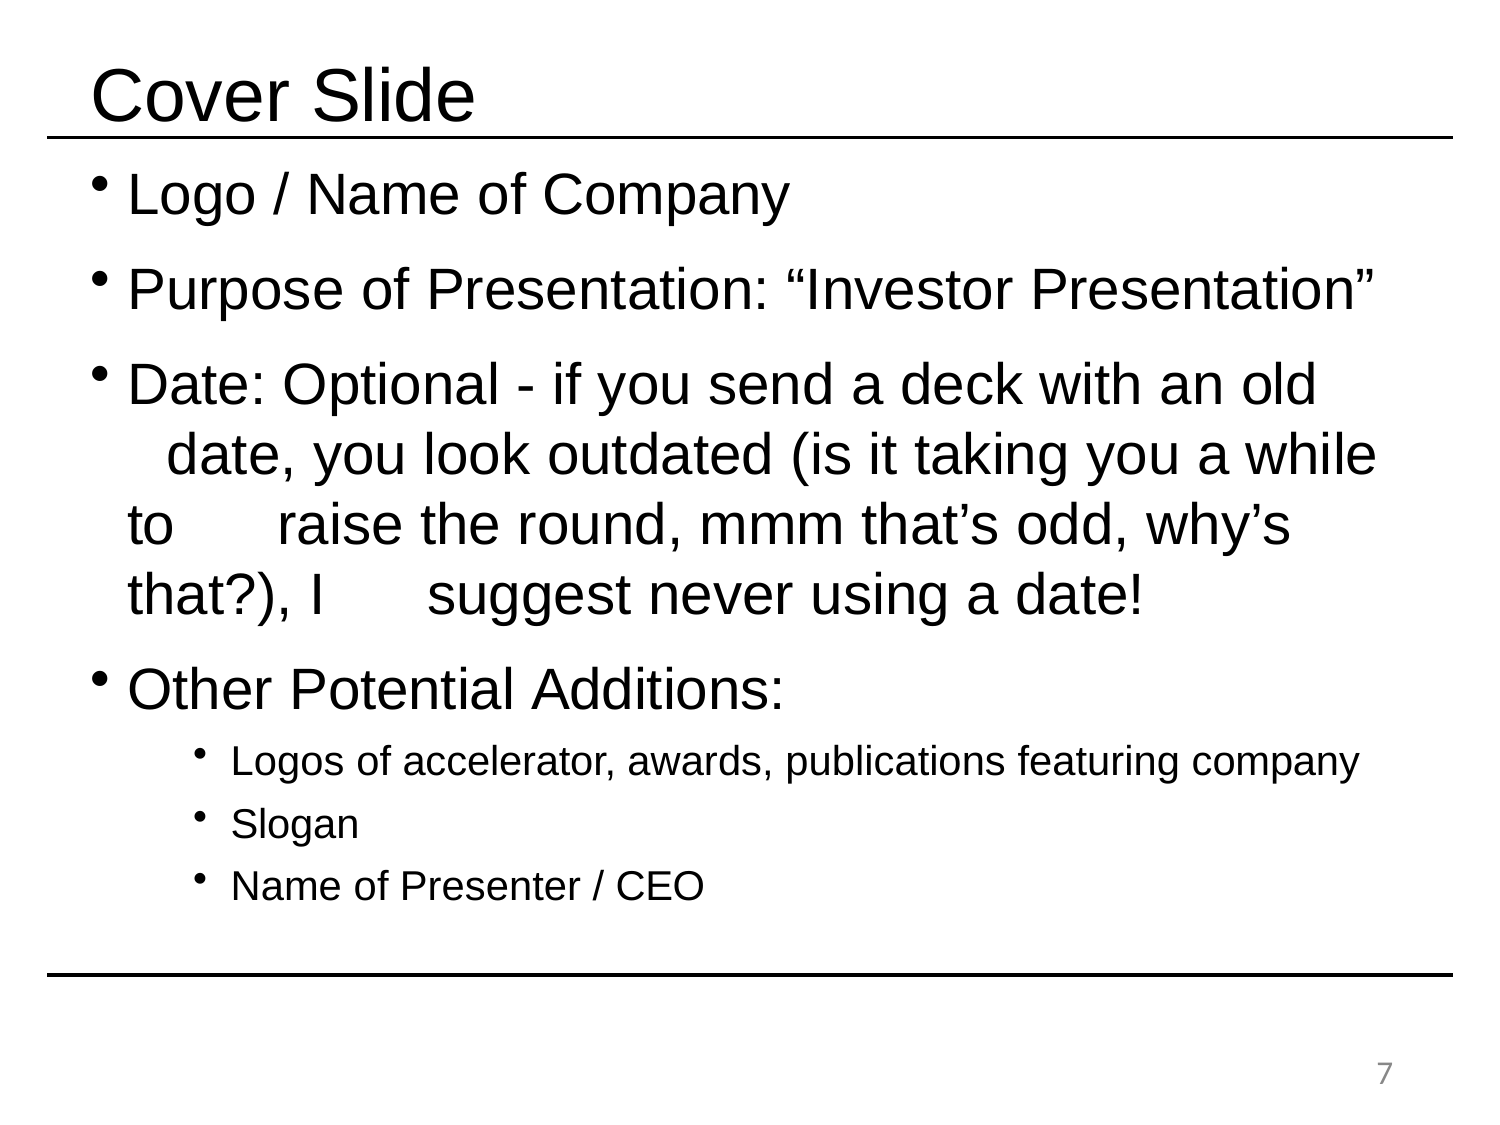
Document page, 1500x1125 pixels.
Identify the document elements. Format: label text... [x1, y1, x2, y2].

title Cover Slide [87, 44, 480, 128]
text_box Logo / Name of Company Purpose of Presentation: “Investor Presentation” Date: Optional - if you send a deck with an old date, you look outdated (is it taking you a while to raise the round, mmm that’s odd, why’s that?), I suggest never using a date! Other Potential Additions: Logos of accelerator, awards, publications featuring company Slogan Name of Presenter / CEO [87, 128, 1405, 909]
slide_number 15 [1370, 1057, 1419, 1125]
